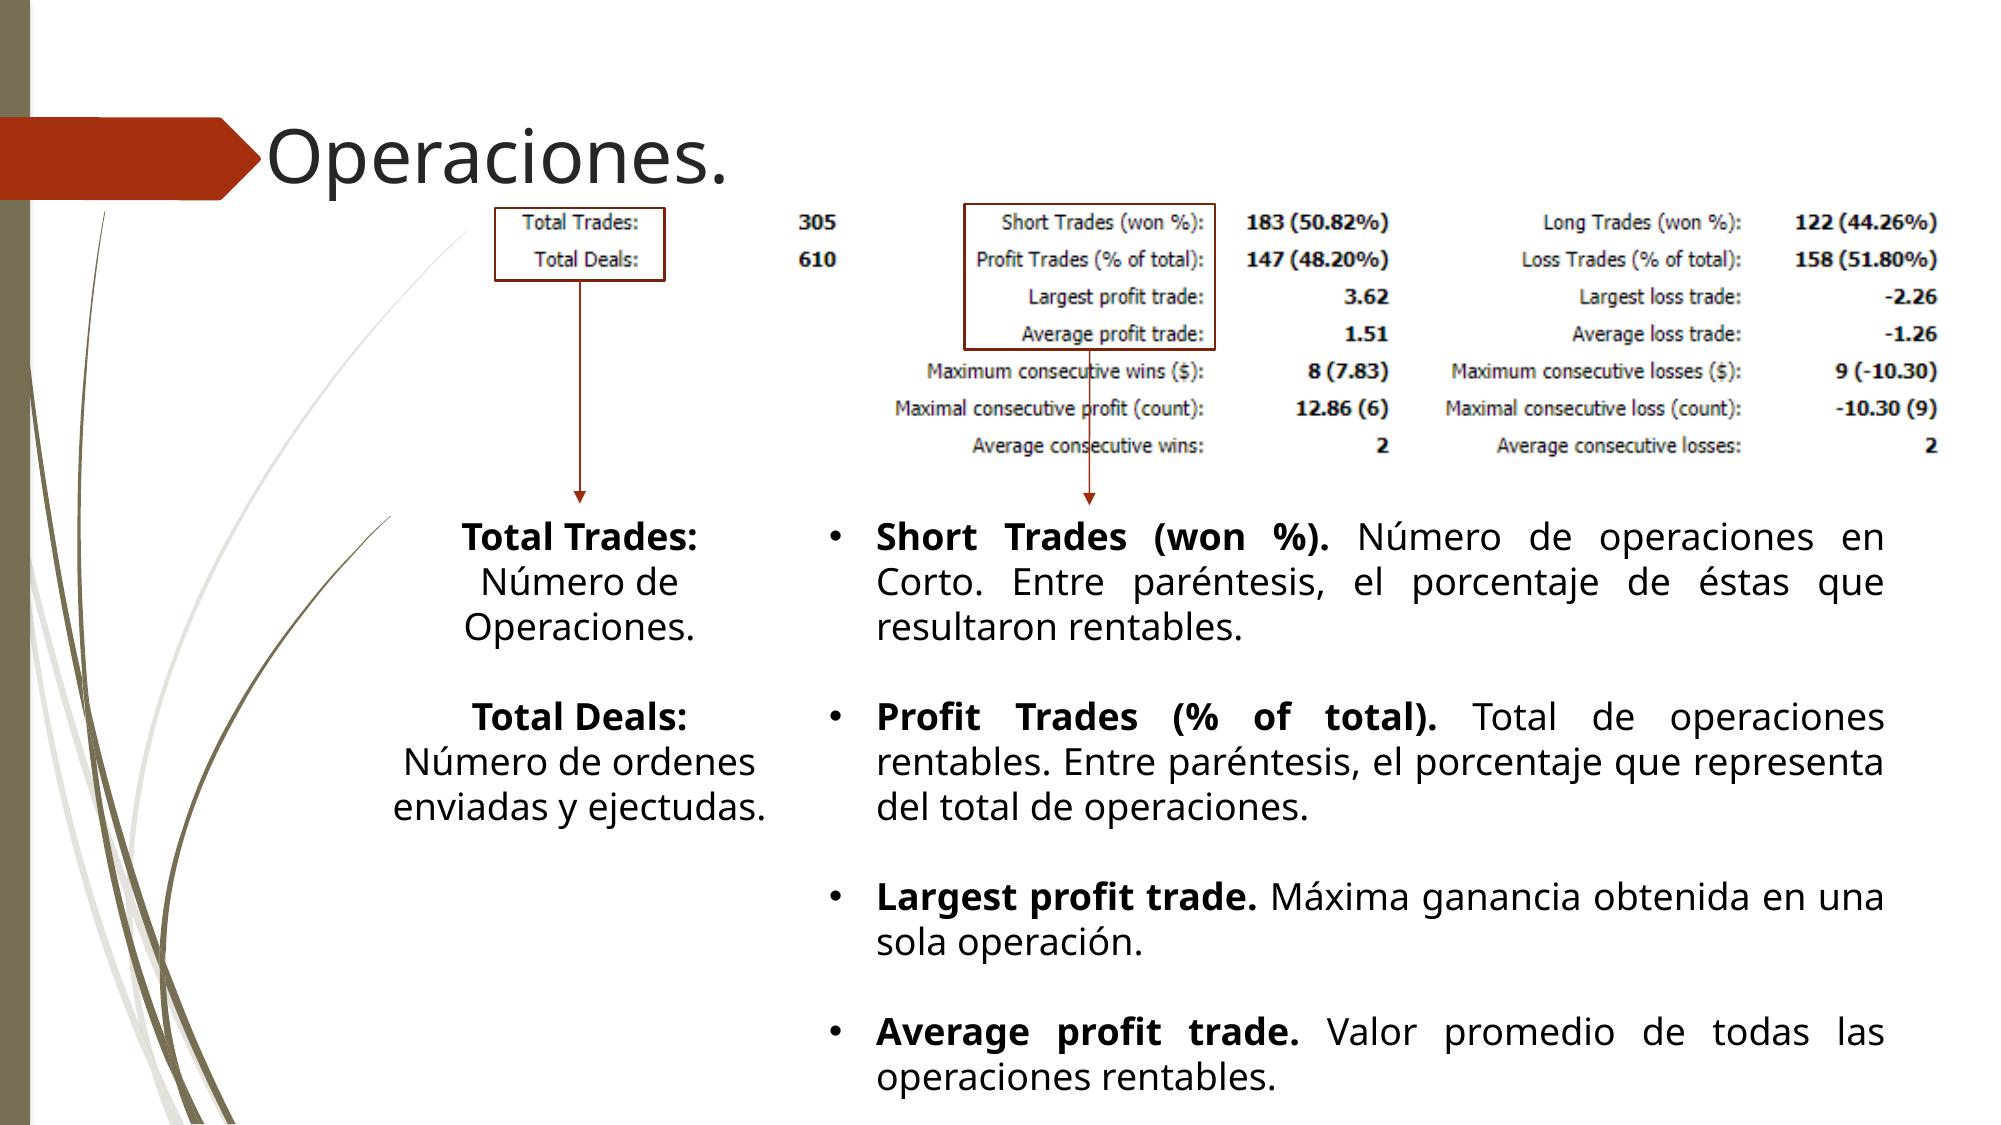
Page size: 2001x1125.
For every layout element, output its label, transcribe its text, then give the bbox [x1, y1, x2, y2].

text_box Total Trades: Número de Operaciones. Total Deals: Número de ordenes enviadas y ejectudas. [345, 505, 815, 836]
text_box Short Trades (won %). Número de operaciones en Corto. Entre paréntesis, el porcentaje de éstas que resultaron rentables. Profit Trades (% of total). Total de operaciones rentables. Entre paréntesis, el porcentaje que representa del total de operaciones. Largest profit trade. Máxima ganancia obtenida en una sola operación. Average profit trade. Valor promedio de todas las operaciones rentables. [814, 506, 1901, 1106]
picture [494, 196, 1968, 471]
title Operaciones. [250, 100, 1901, 208]
